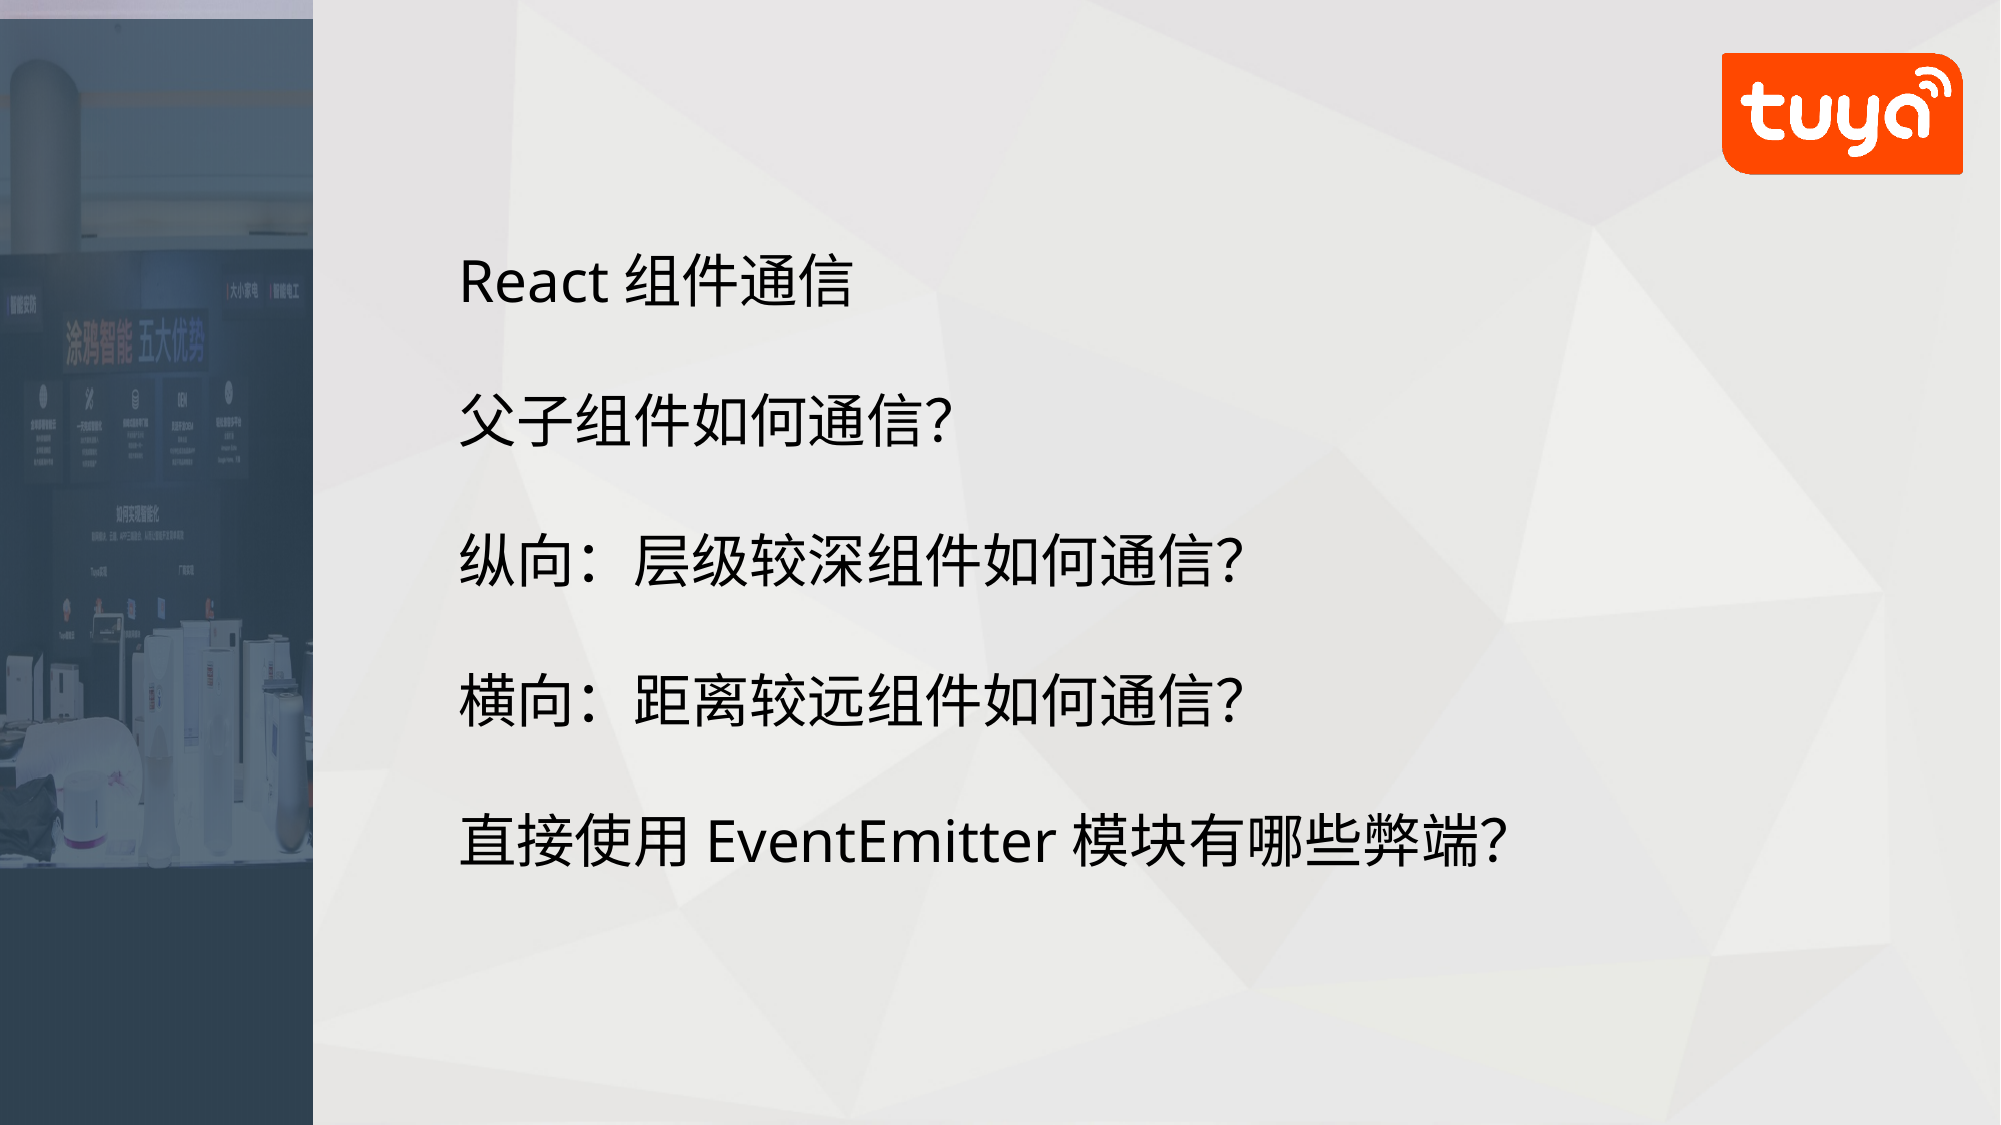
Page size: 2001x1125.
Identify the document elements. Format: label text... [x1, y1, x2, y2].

text_box React组件通信 父子组件如何通信？ 纵向：层级较深组件如何通信？ 横向：距离较远组件如何通信？ 直接使用EventEmitter模块有哪些弊端？ [443, 236, 1837, 882]
picture [0, 0, 2001, 1125]
